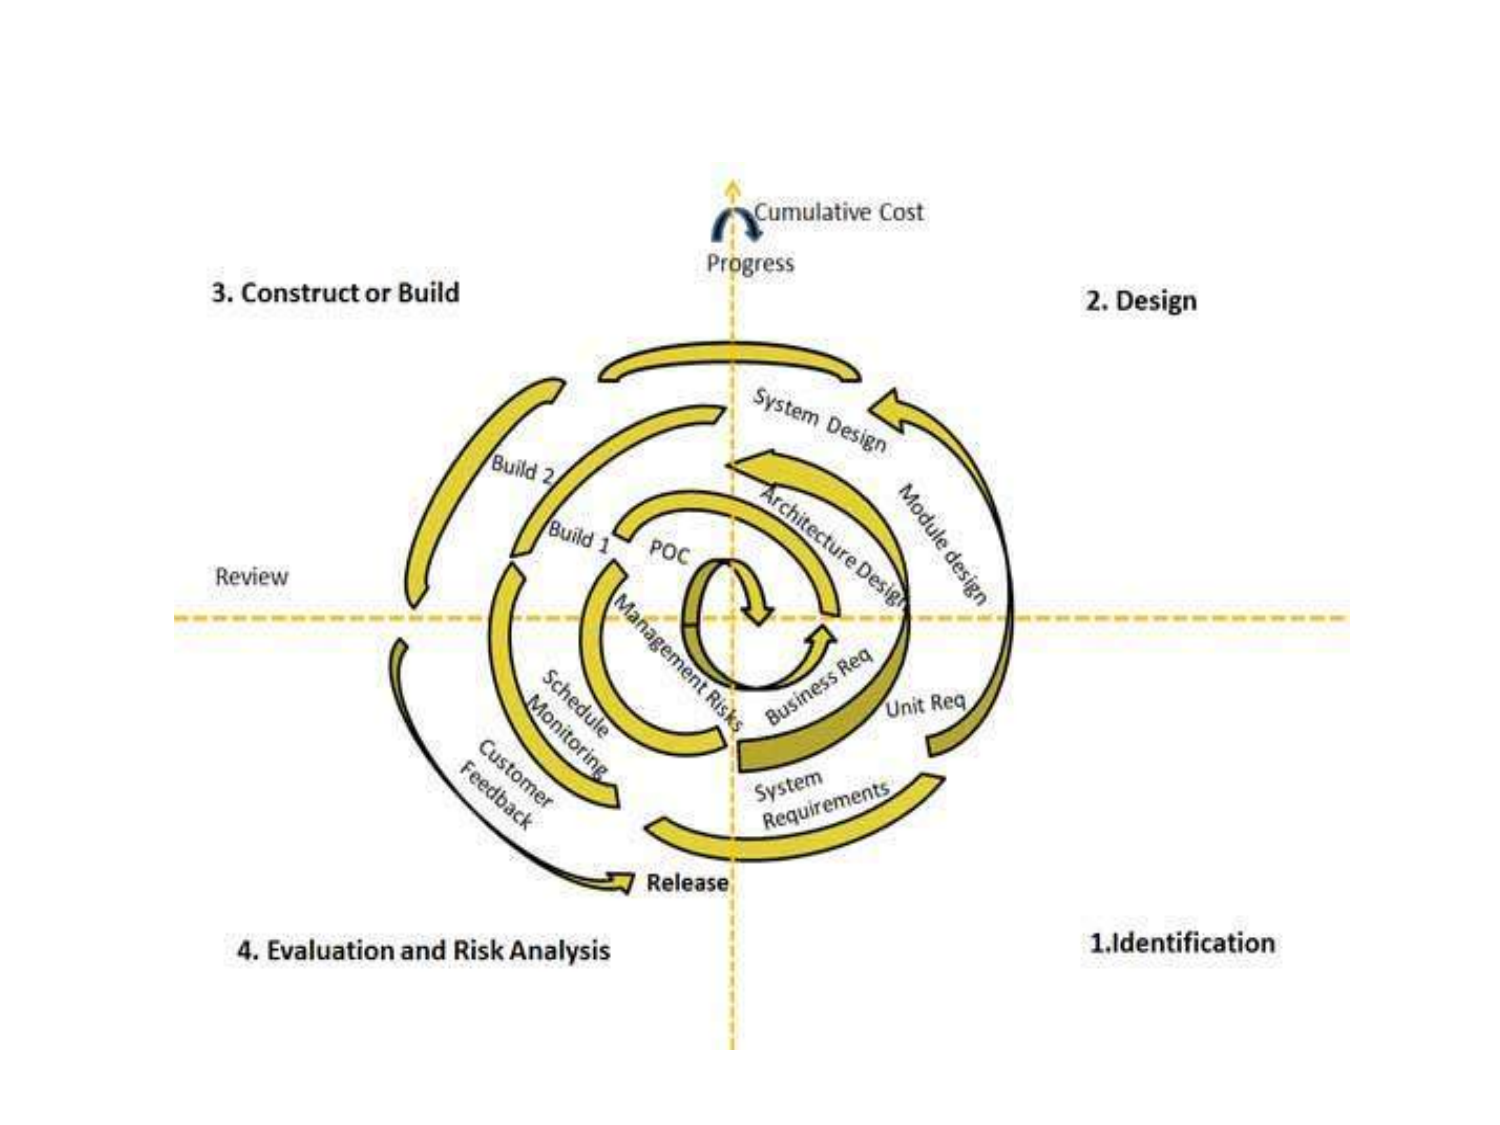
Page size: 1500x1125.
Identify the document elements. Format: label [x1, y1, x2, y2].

list [174, 162, 1351, 1051]
